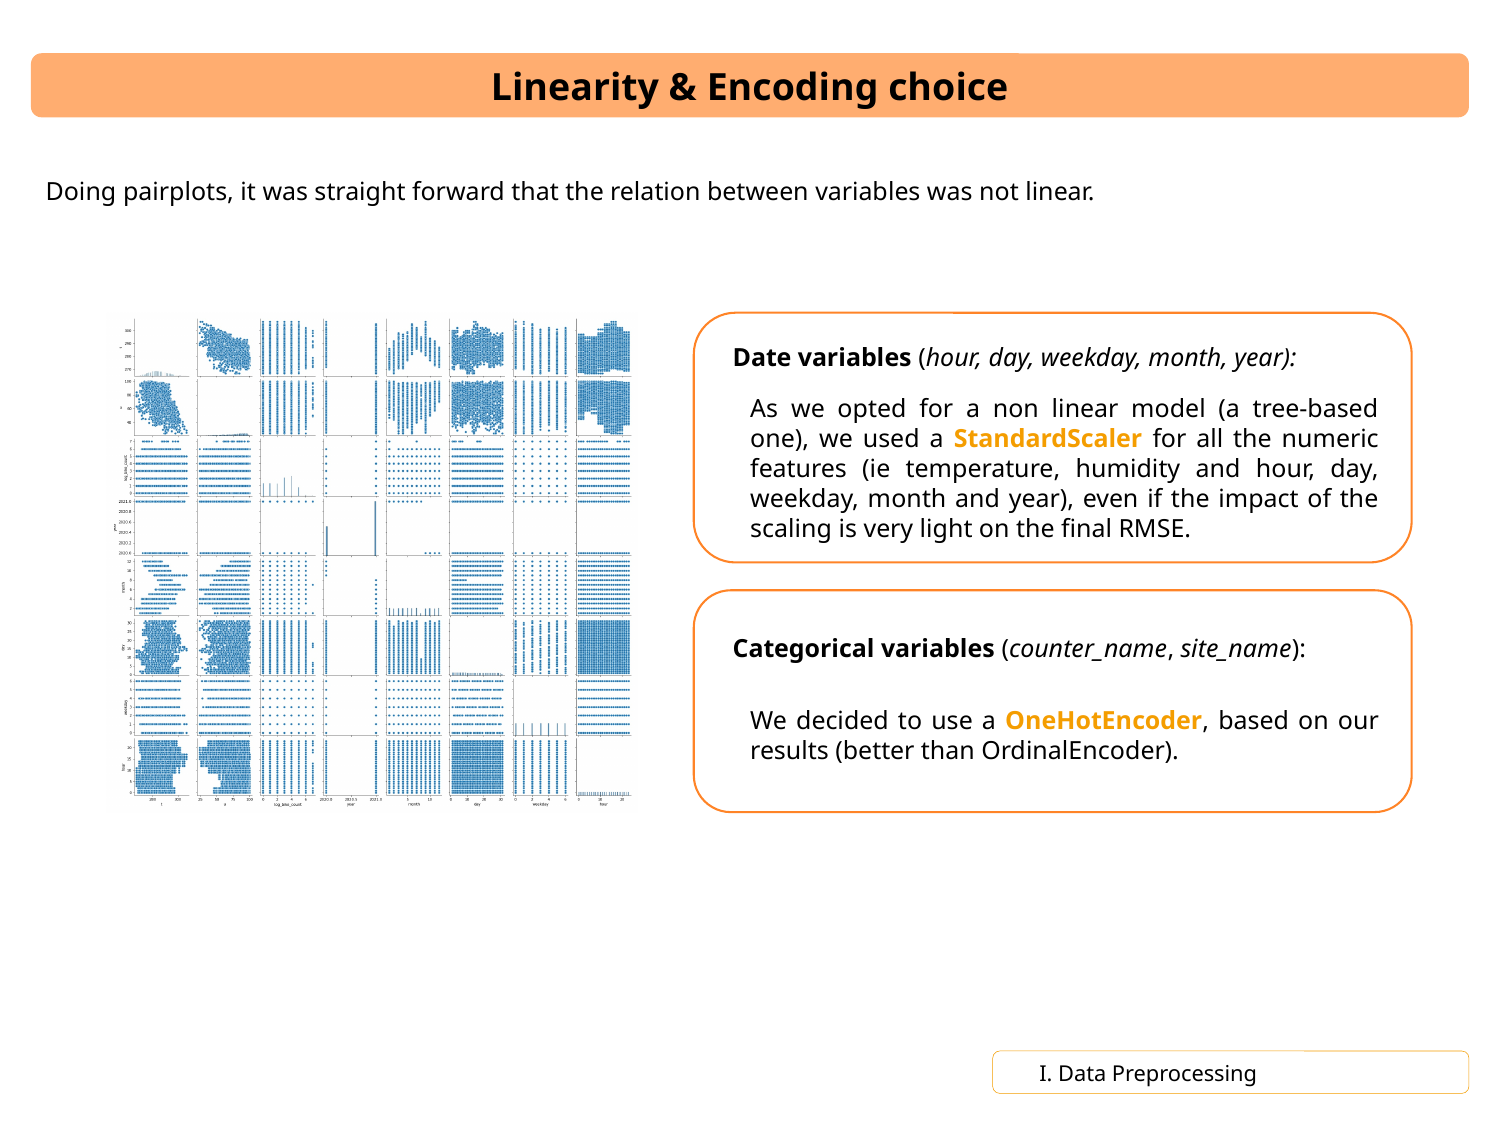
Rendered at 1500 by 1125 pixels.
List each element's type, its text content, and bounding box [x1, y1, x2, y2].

picture [105, 312, 638, 813]
text_box I. Data Preprocessing [992, 1050, 1469, 1094]
text_box Linearity & Encoding choice [29, 52, 1470, 117]
text_box [692, 311, 1413, 564]
text_box Doing pairplots, it was straight forward that the relation between variables was not linear. [30, 117, 1469, 264]
text_box [692, 589, 1413, 814]
